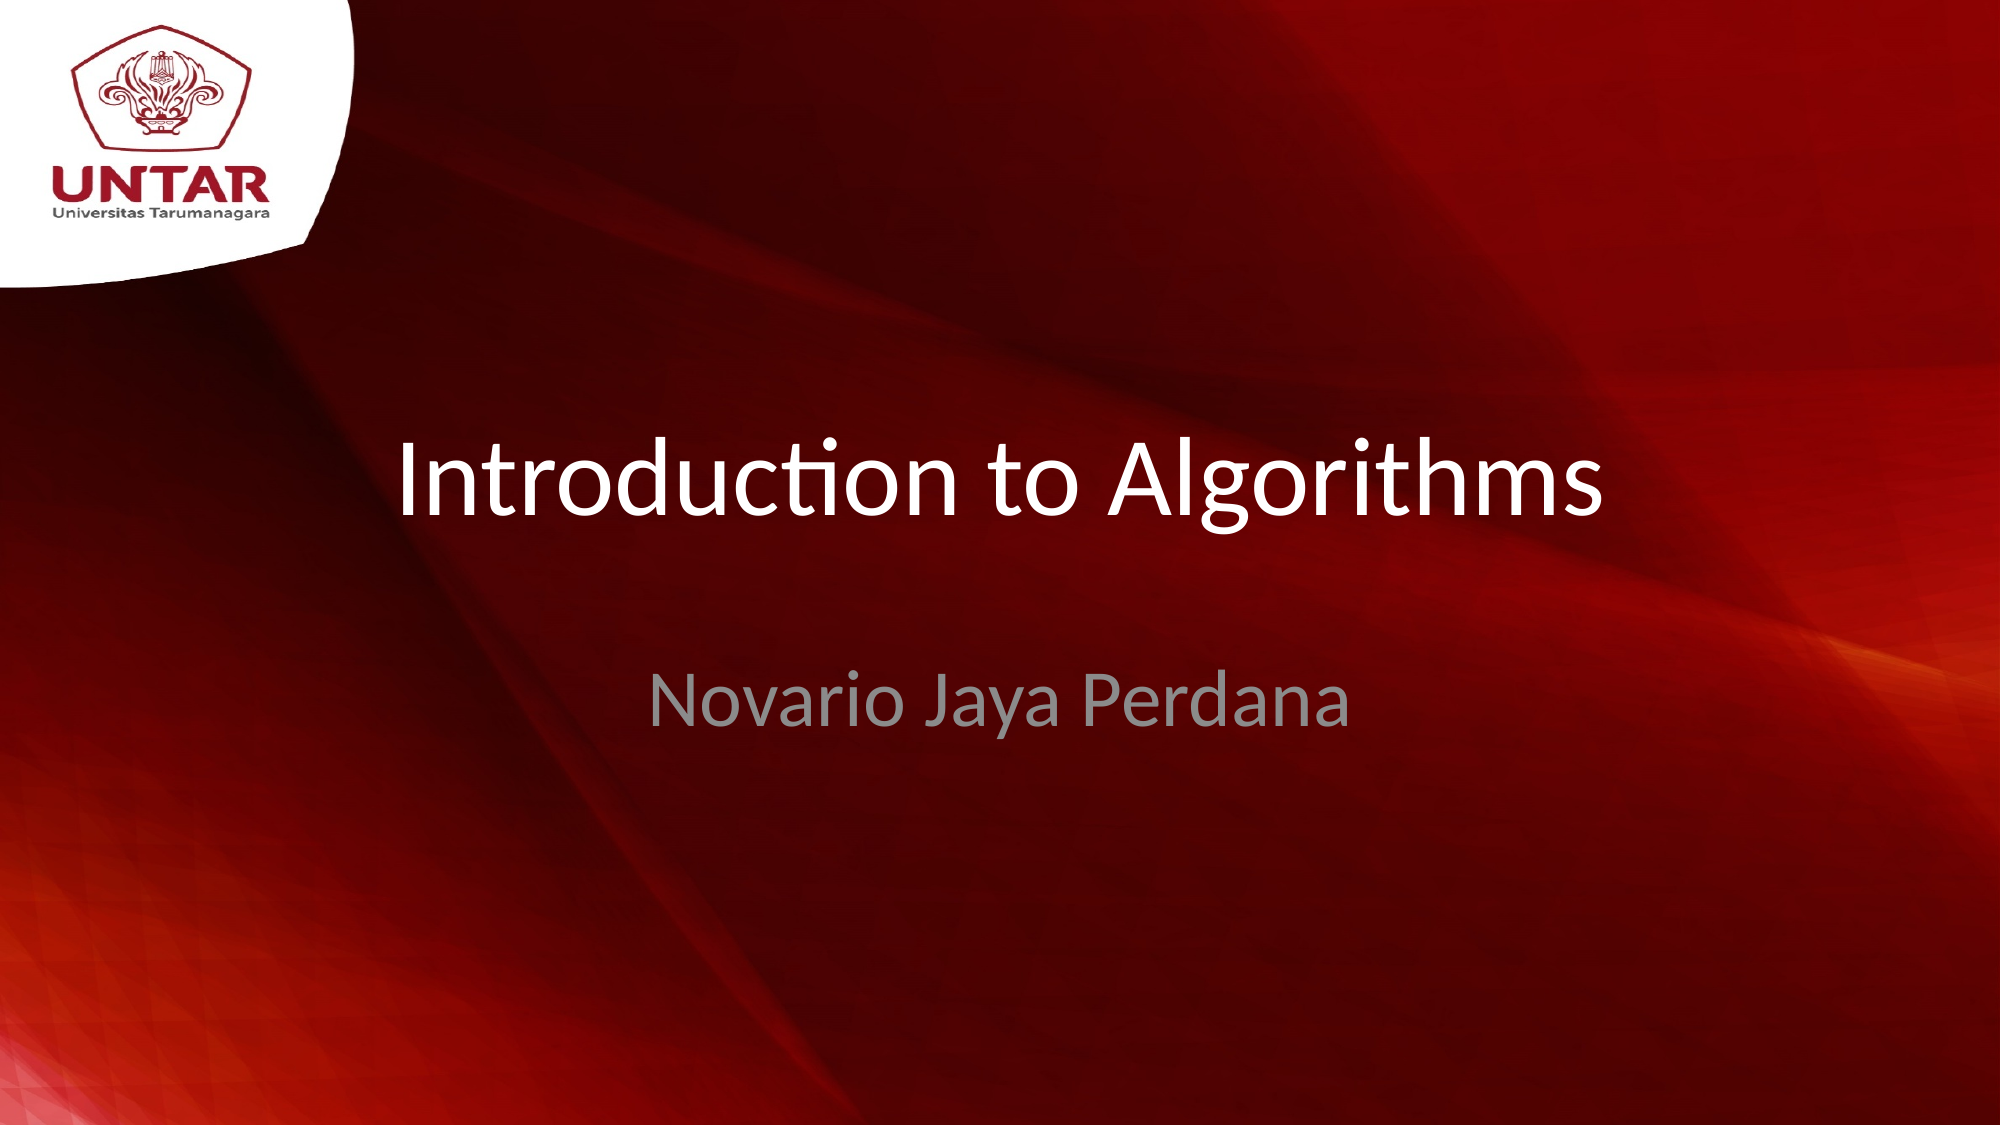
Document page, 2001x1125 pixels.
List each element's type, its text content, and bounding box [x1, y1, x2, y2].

subtitle Novario Jaya Perdana [300, 637, 1700, 925]
picture [0, 0, 2000, 1125]
title Introduction to Algorithms [150, 349, 1850, 591]
